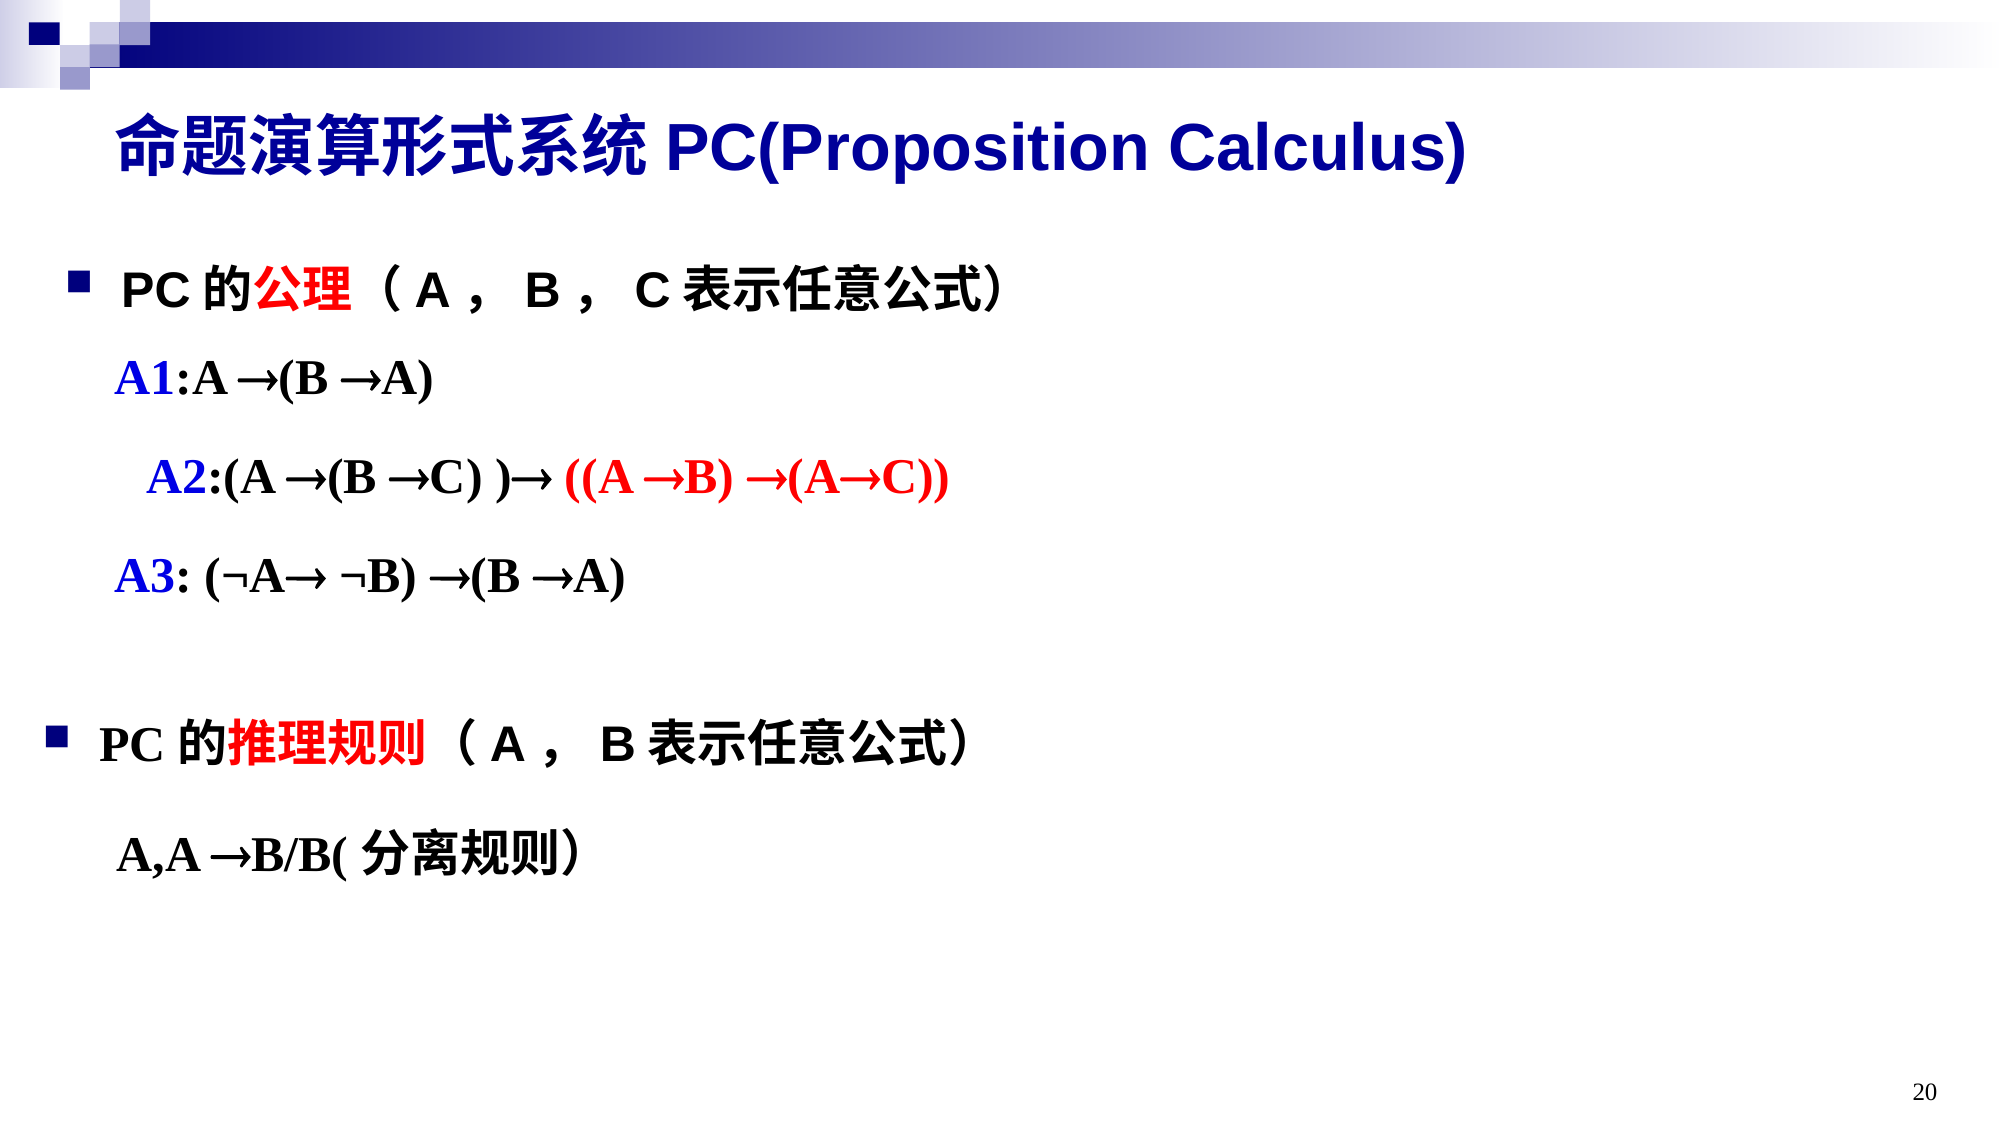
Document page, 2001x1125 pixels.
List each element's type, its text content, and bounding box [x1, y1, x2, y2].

text_box A1:A (B A) [99, 325, 1100, 413]
title 命题演算形式系统PC(Proposition Calculus) [99, 75, 1900, 213]
text_box PC的推理规则（A，B表示任意公式） [28, 691, 1024, 779]
list PC的公理（A，B，C表示任意公式） [50, 237, 1950, 326]
footer 20 [1883, 1074, 1967, 1113]
text_box A2:(A (B C) ) ((A B) (AC)) [131, 424, 966, 512]
text_box A,A B/B(分离规则） [101, 802, 626, 889]
text_box A3: (¬A ¬B) (B A) [99, 523, 749, 611]
